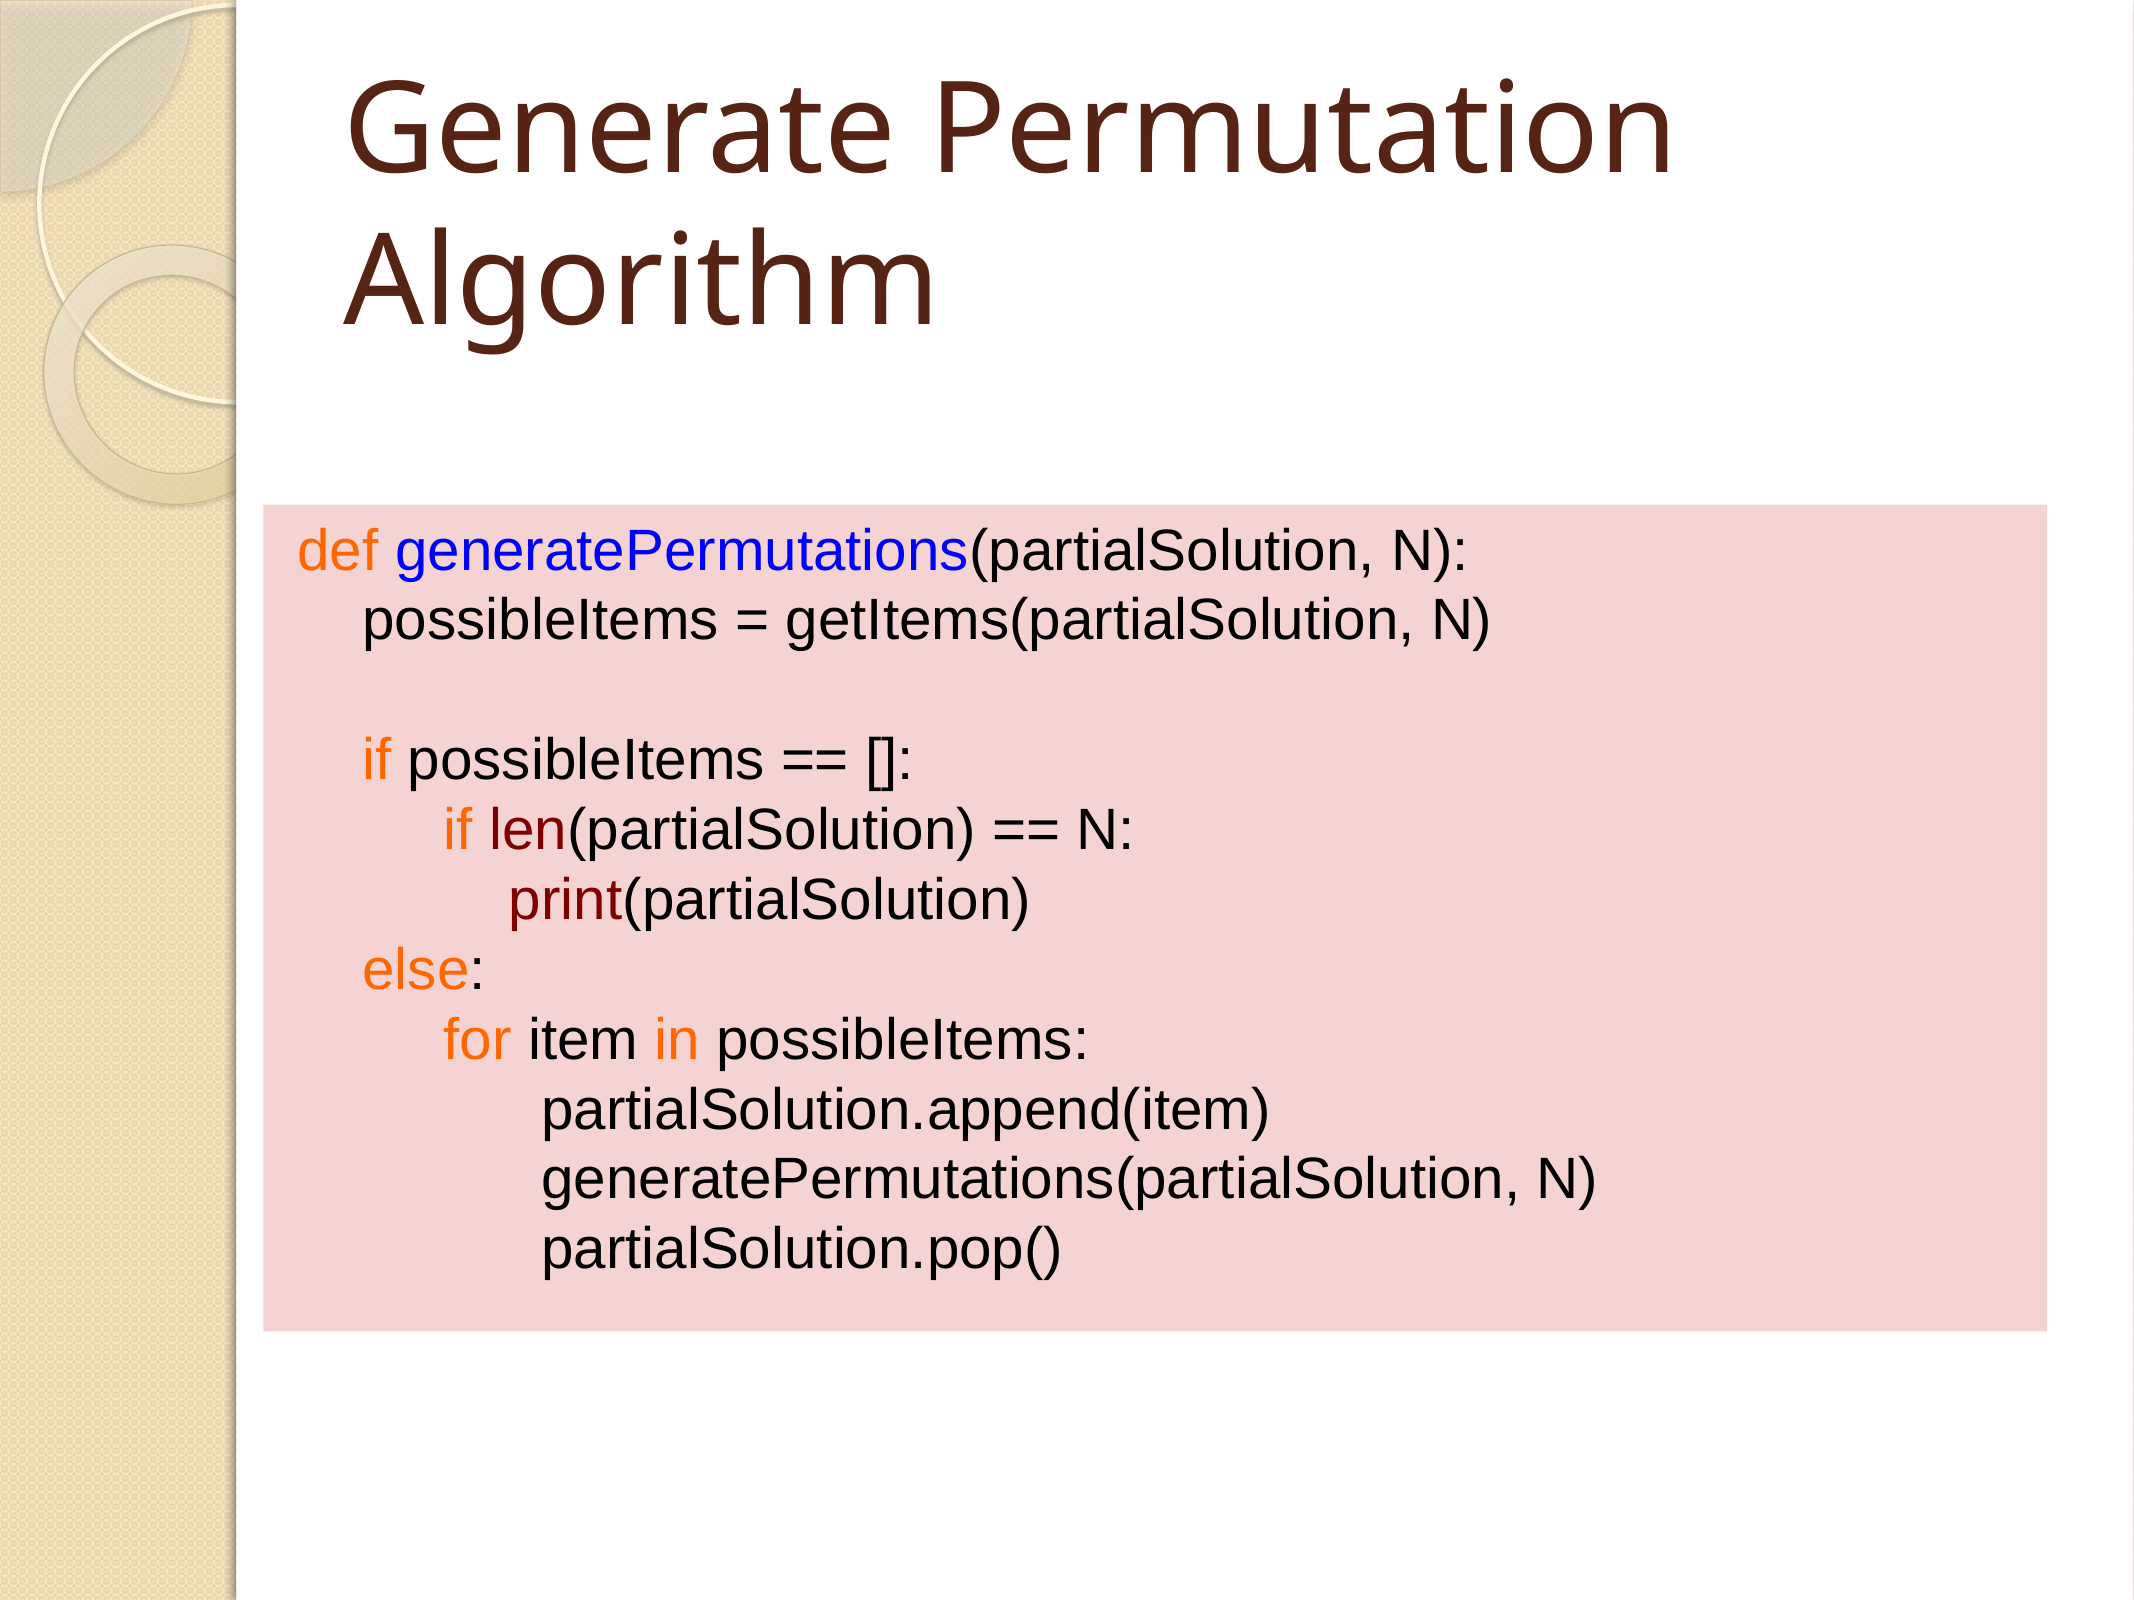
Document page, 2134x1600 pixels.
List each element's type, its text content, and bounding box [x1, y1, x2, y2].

text_box def generatePermutations(partialSolution, N): possibleItems = getItems(partialSolution, N) if possibleItems == []: if len(partialSolution) == N: print(partialSolution) else: for item in possibleItems: partialSolution.append(item) generatePermutations(partialSolution, N) partialSolution.pop() [263, 504, 2048, 1332]
title Generate Permutation Algorithm [334, 64, 2085, 331]
